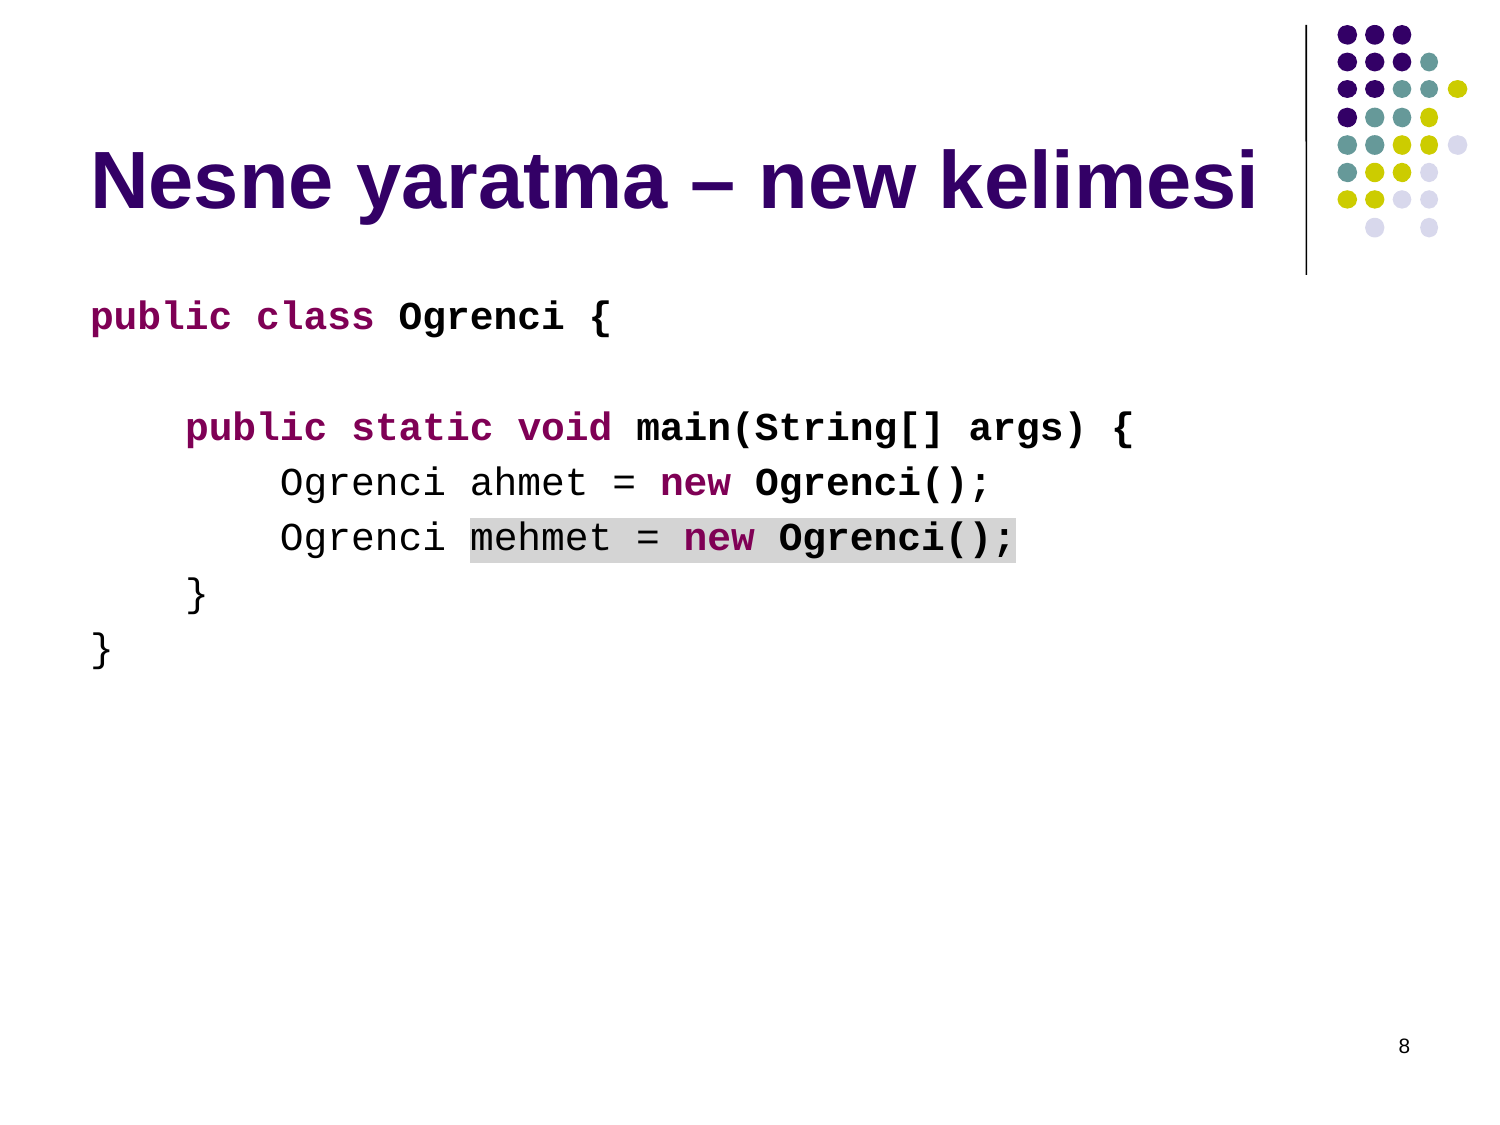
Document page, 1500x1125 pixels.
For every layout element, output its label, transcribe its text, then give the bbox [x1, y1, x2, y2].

title Nesne yaratma – new kelimesi [75, 20, 1313, 233]
slide_number 8 [1074, 1024, 1426, 1101]
list public class Ogrenci { public static void main(String[] args) { Ogrenci ahmet = new Ogrenci(); Ogrenci mehmet = new Ogrenci(); } } [75, 282, 1425, 1006]
